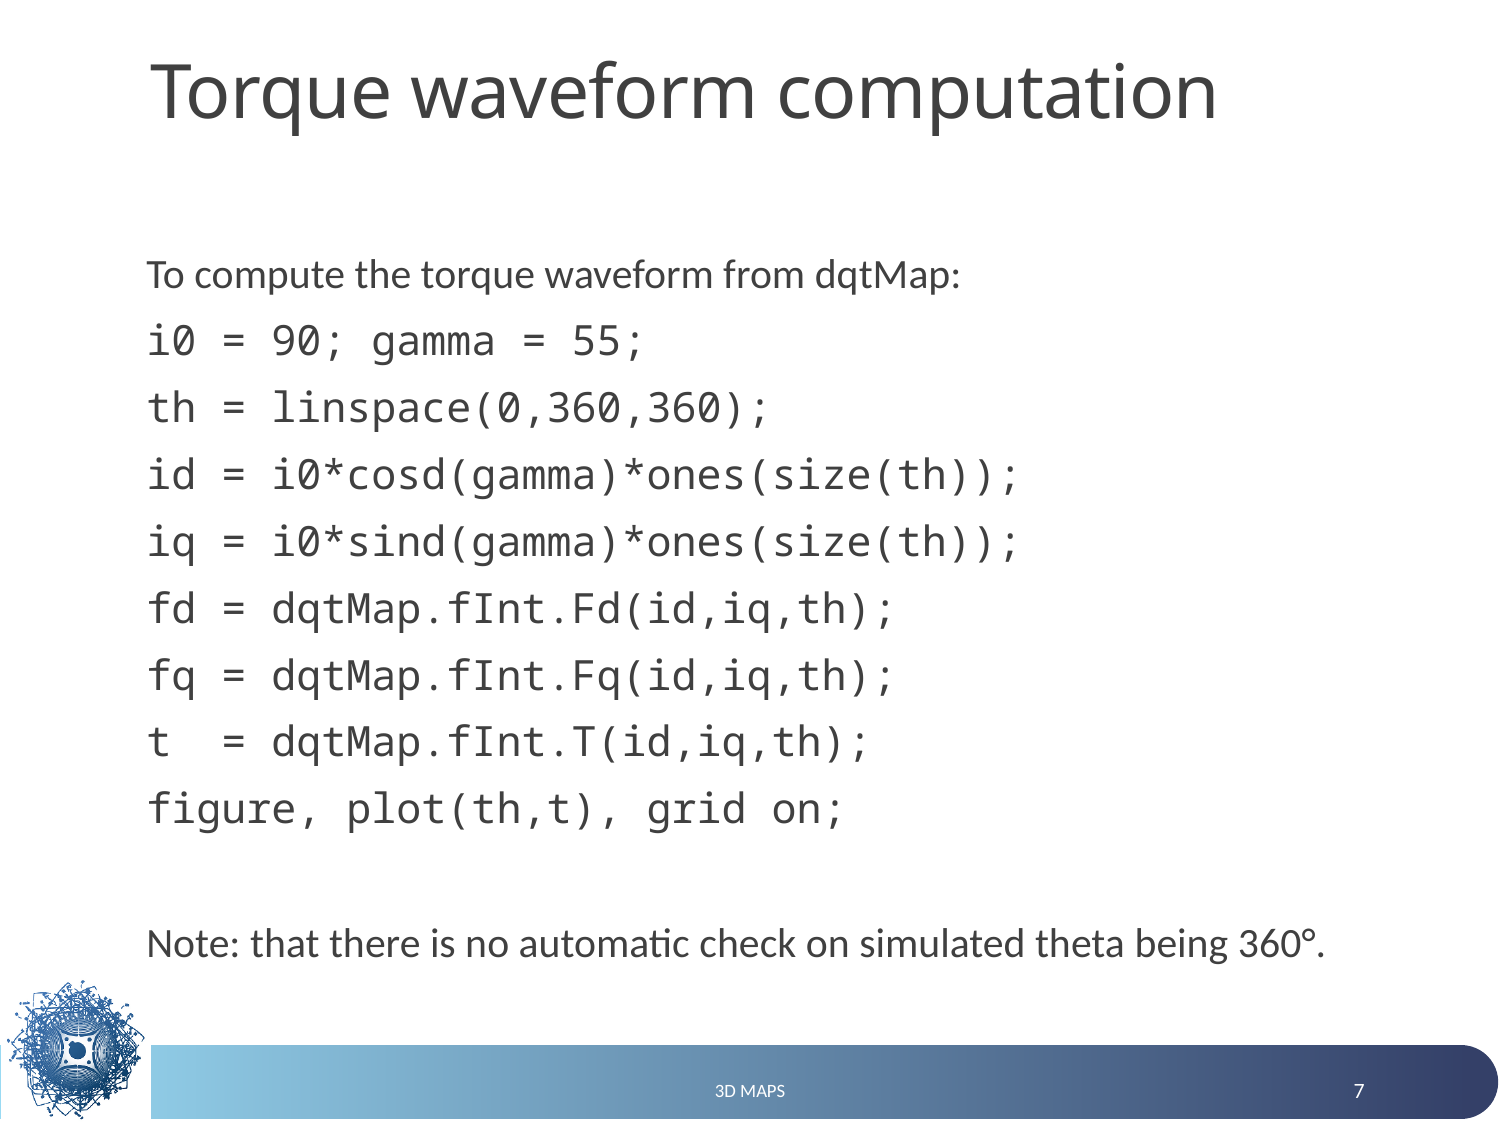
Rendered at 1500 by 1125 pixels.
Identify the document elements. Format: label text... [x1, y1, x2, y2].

slide_number 7 [1218, 1059, 1380, 1120]
title Torque waveform computation [135, 47, 1373, 142]
list To compute the torque waveform from dqtMap: i0 = 90; gamma = 55; th = linspace(0,360,360); id = i0*cosd(gamma)*ones(size(th)); iq = i0*sind(gamma)*ones(size(th)); fd = dqtMap.fInt.Fd(id,iq,th); fq = dqtMap.fInt.Fq(id,iq,th); t = dqtMap.fInt.T(id,iq,th); figure, plot(th,t), grid on; Note: that there is no automatic check on simulated theta being 360°. [135, 244, 1373, 1060]
picture [1, 975, 151, 1125]
footer 3D maps [453, 1059, 1047, 1120]
